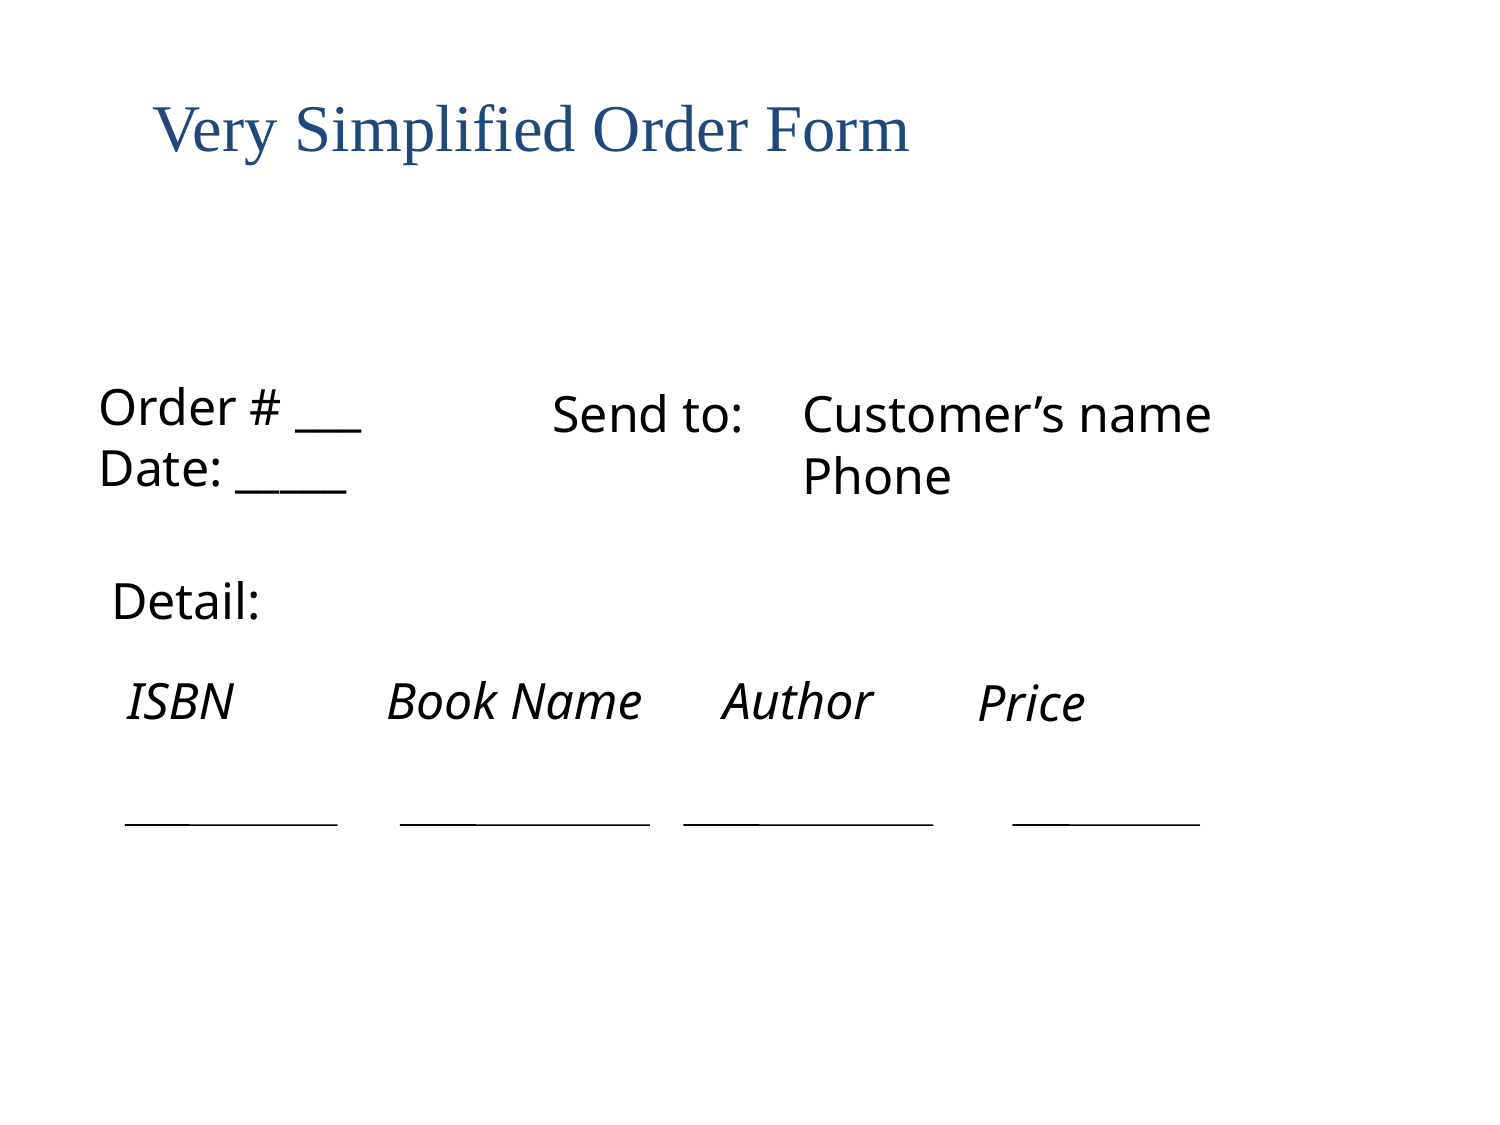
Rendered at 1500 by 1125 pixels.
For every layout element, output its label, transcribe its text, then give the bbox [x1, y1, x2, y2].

text_box Detail: [96, 562, 409, 638]
text_box Price [962, 663, 1250, 739]
text_box Customer’s name [787, 374, 1234, 450]
text_box Phone [787, 437, 1175, 513]
text_box Book Name [371, 662, 654, 738]
text_box Author [654, 662, 943, 738]
text_box Date: _____ [83, 444, 447, 505]
text_box ISBN [112, 662, 371, 738]
text_box Order # ___ [83, 368, 447, 444]
text_box Send to: [537, 374, 763, 450]
text_box Very Simplified Order Form [137, 49, 1425, 200]
